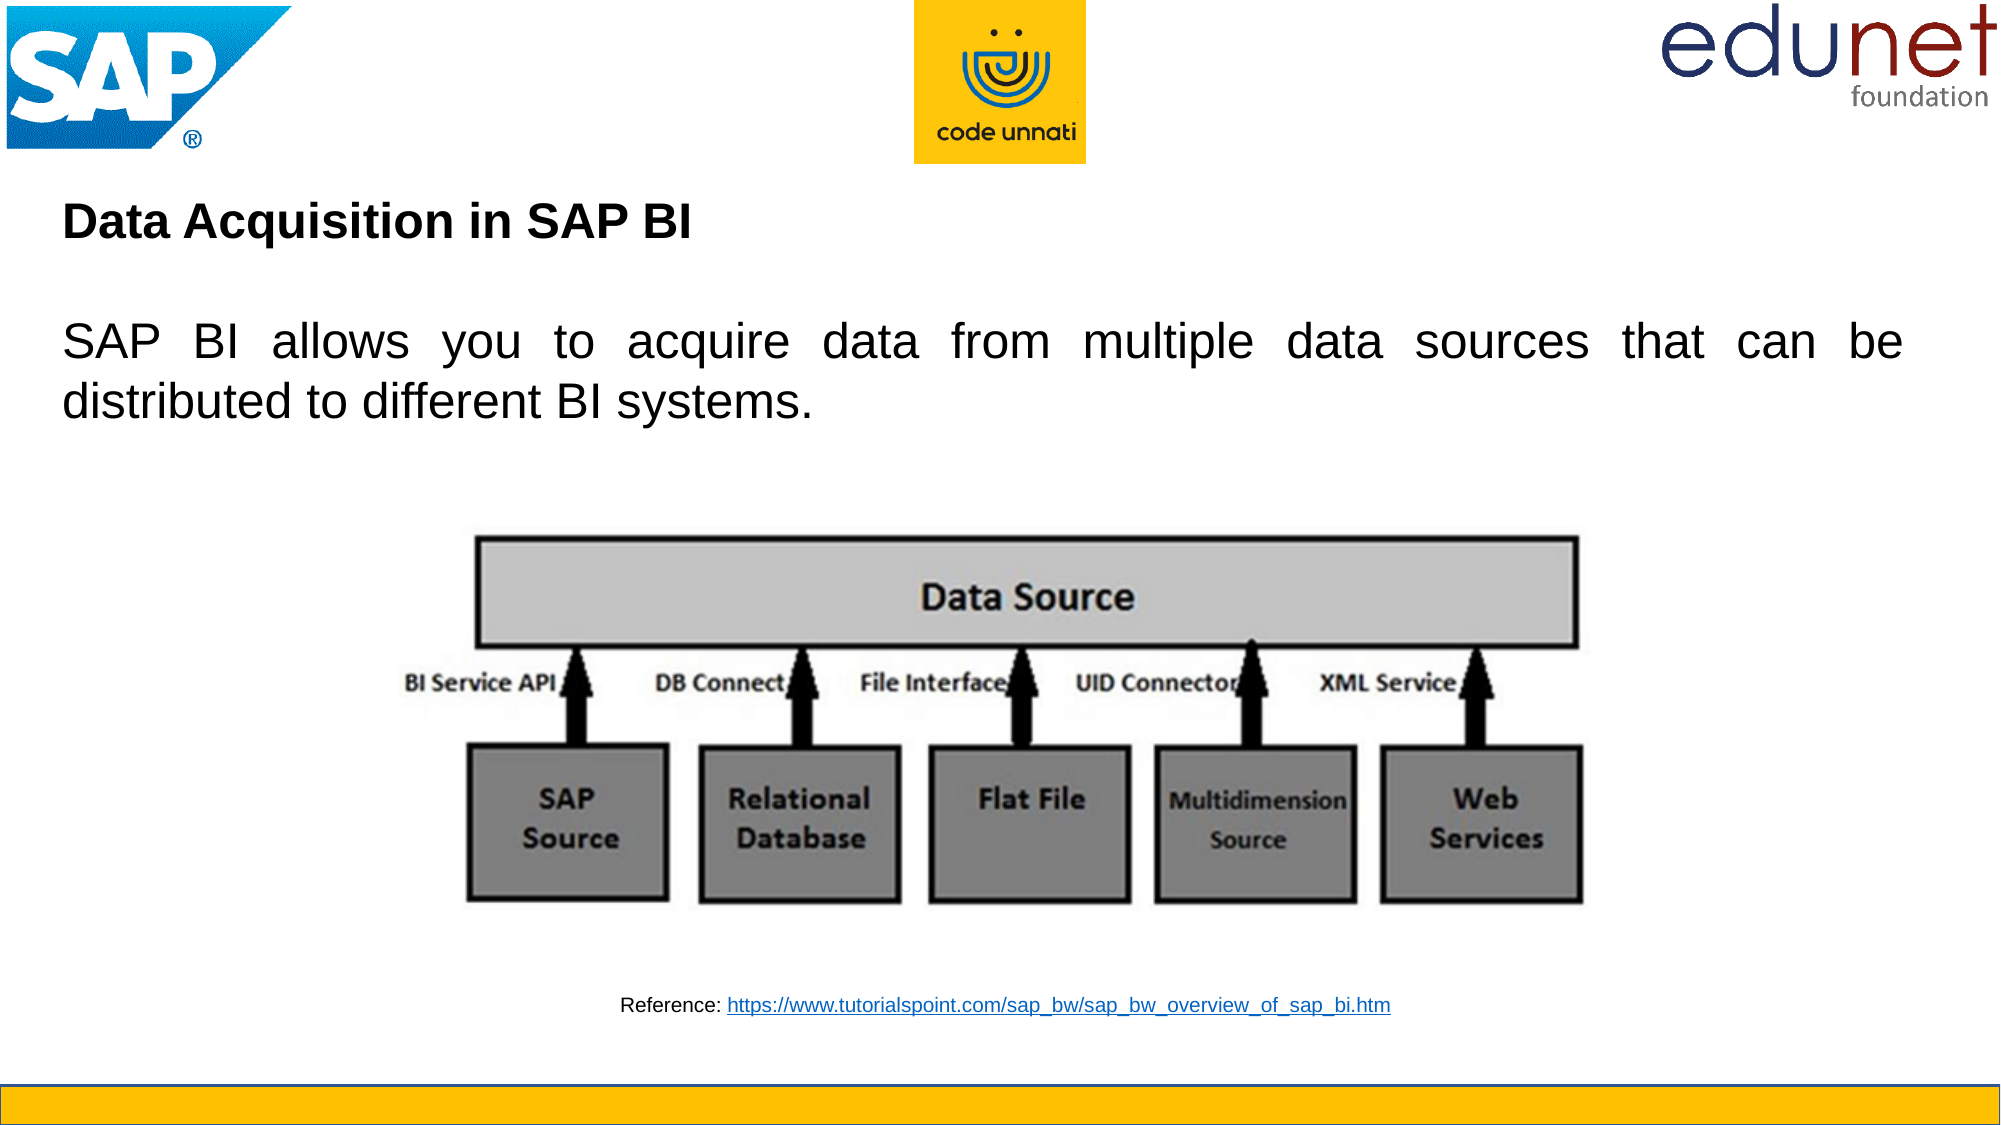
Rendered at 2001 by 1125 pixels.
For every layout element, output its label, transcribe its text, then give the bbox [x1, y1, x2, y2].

picture [914, 0, 1086, 164]
text_box Data Acquisition in SAP BI SAP BI allows you to acquire data from multiple data sources that can be distributed to different BI systems. [47, 180, 1920, 436]
text_box Reference: https://www.tutorialspoint.com/sap_bw/sap_bw_overview_of_sap_bi.htm [172, 984, 1839, 1049]
picture [390, 519, 1610, 919]
picture [1654, 0, 2000, 113]
picture [0, 0, 339, 157]
